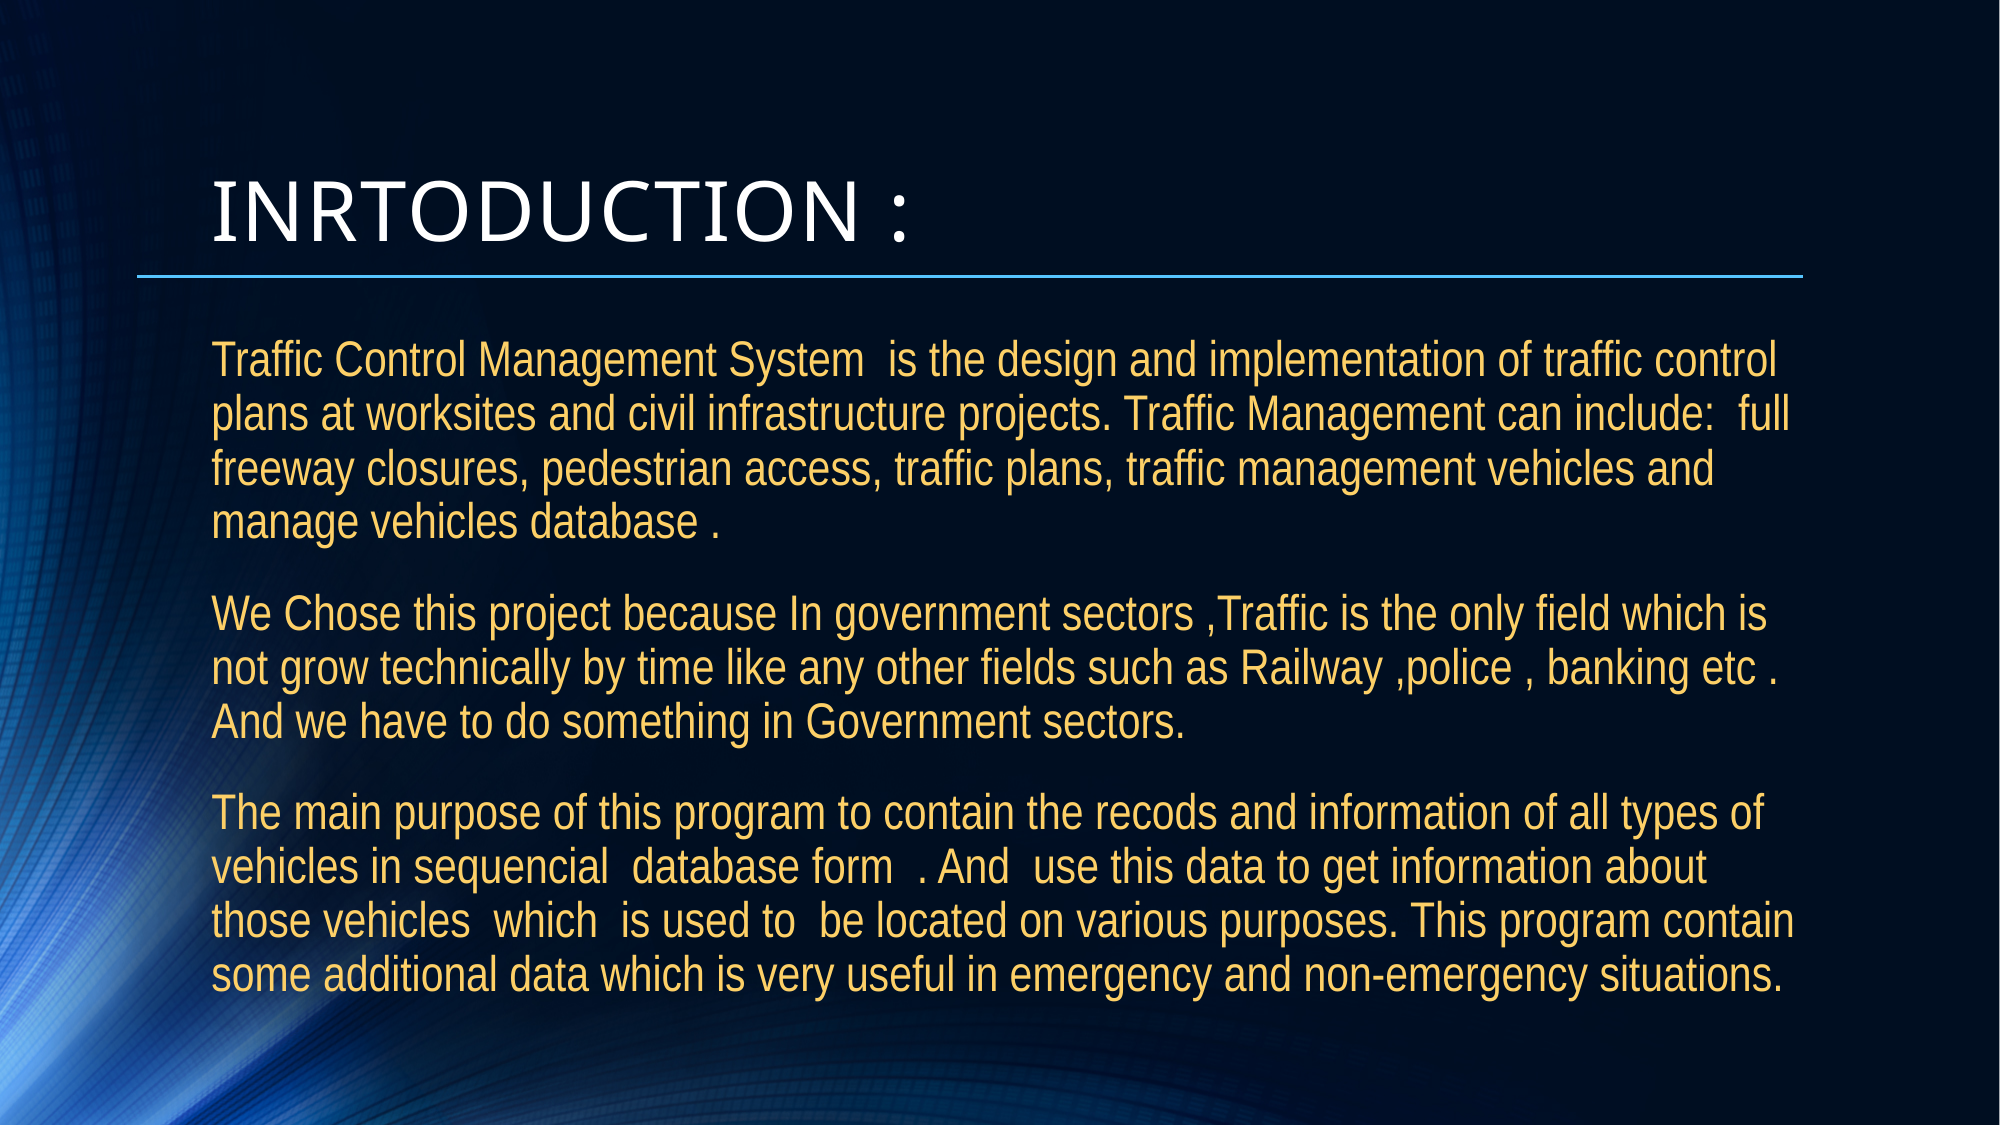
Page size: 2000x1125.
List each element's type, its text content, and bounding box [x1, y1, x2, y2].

list Traffic Control Management System is the design and implementation of traffic control plans at worksites and civil infrastructure projects. Traffic Management can include: full freeway closures, pedestrian access, traffic plans, traffic management vehicles and manage vehicles database . We Chose this project because In government sectors ,Traffic is the only field which is not grow technically by time like any other fields such as Railway ,police , banking etc . And we have to do something in Government sectors. The main purpose of this program to contain the recods and information of all types of vehicles in sequencial database form . And use this data to get information about those vehicles which is used to be located on various purposes. This program contain some additional data which is very useful in emergency and non-emergency situations. [196, 326, 1827, 1059]
title INRTODUCTION : [196, 101, 1750, 268]
picture [0, 0, 2000, 1125]
